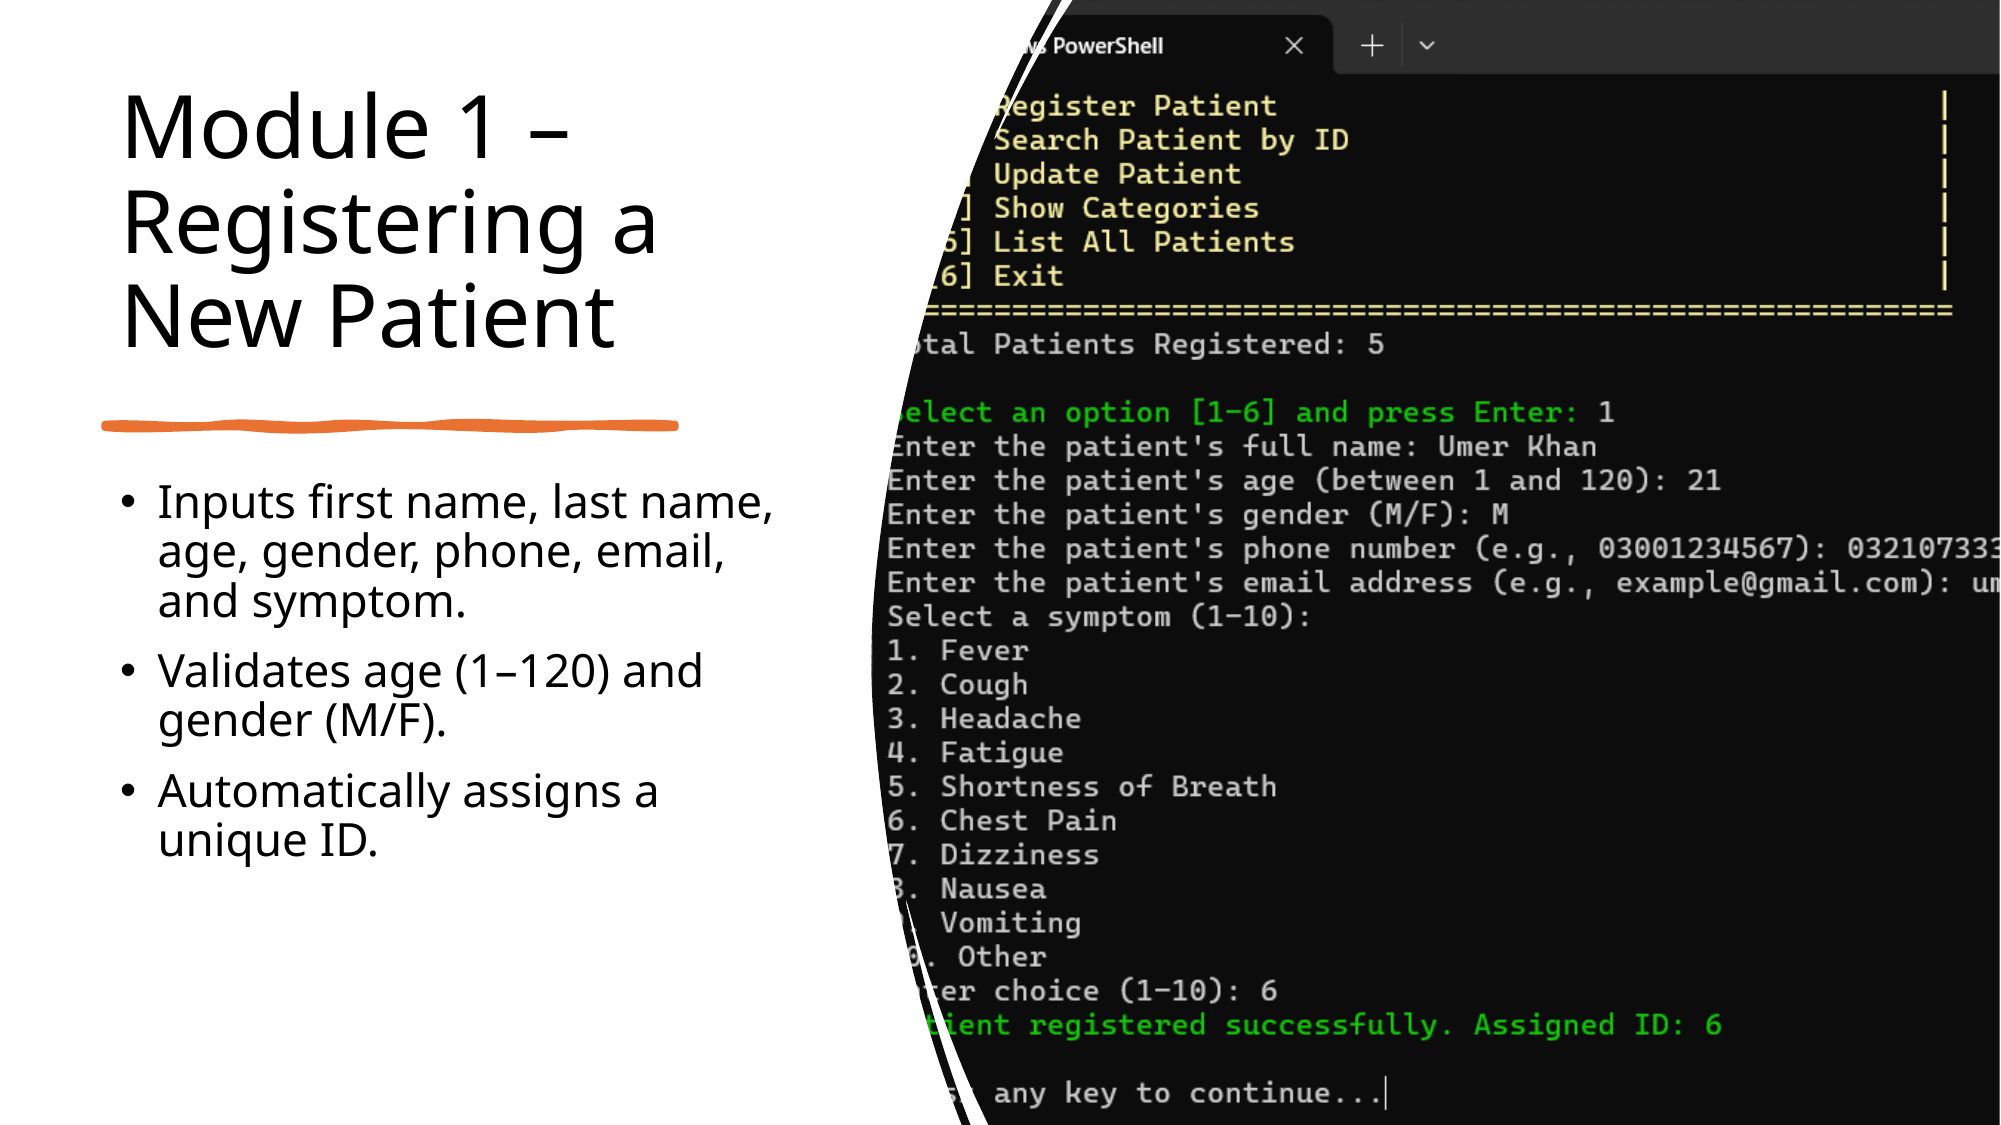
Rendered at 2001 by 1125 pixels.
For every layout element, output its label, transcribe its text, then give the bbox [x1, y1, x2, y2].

list Inputs first name, last name, age, gender, phone, email, and symptom. Validates age (1–120) and gender (M/F). Automatically assigns a unique ID. [105, 471, 802, 1016]
text_box [103, 420, 677, 432]
picture [870, 0, 2000, 1125]
text_box [0, 0, 870, 1125]
title Module 1 – Registering a New Patient [105, 53, 822, 375]
